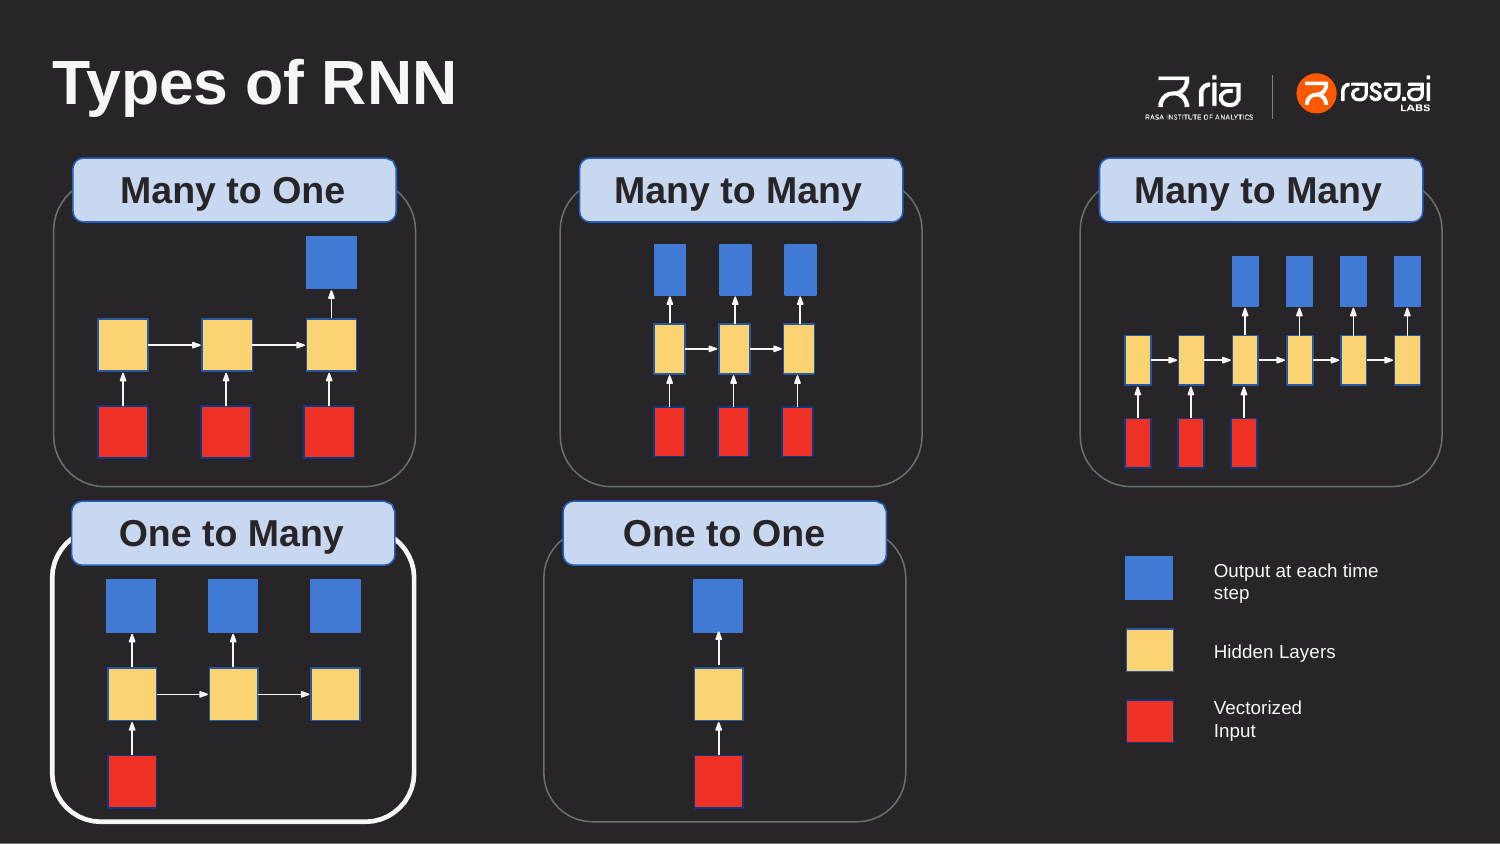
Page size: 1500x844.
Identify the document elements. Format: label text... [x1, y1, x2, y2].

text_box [1123, 255, 1422, 470]
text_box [105, 578, 361, 810]
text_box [1079, 156, 1444, 488]
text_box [1125, 627, 1175, 673]
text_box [1125, 698, 1175, 744]
picture [1137, 66, 1261, 128]
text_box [542, 500, 907, 823]
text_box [559, 156, 924, 488]
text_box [653, 244, 817, 458]
title Types of RNN [50, 40, 466, 184]
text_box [692, 578, 745, 810]
text_box Output at each time step Hidden Layers Vectorized Input [1211, 556, 1392, 741]
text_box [52, 156, 417, 488]
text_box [1124, 556, 1174, 601]
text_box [96, 235, 358, 460]
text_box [49, 500, 417, 825]
